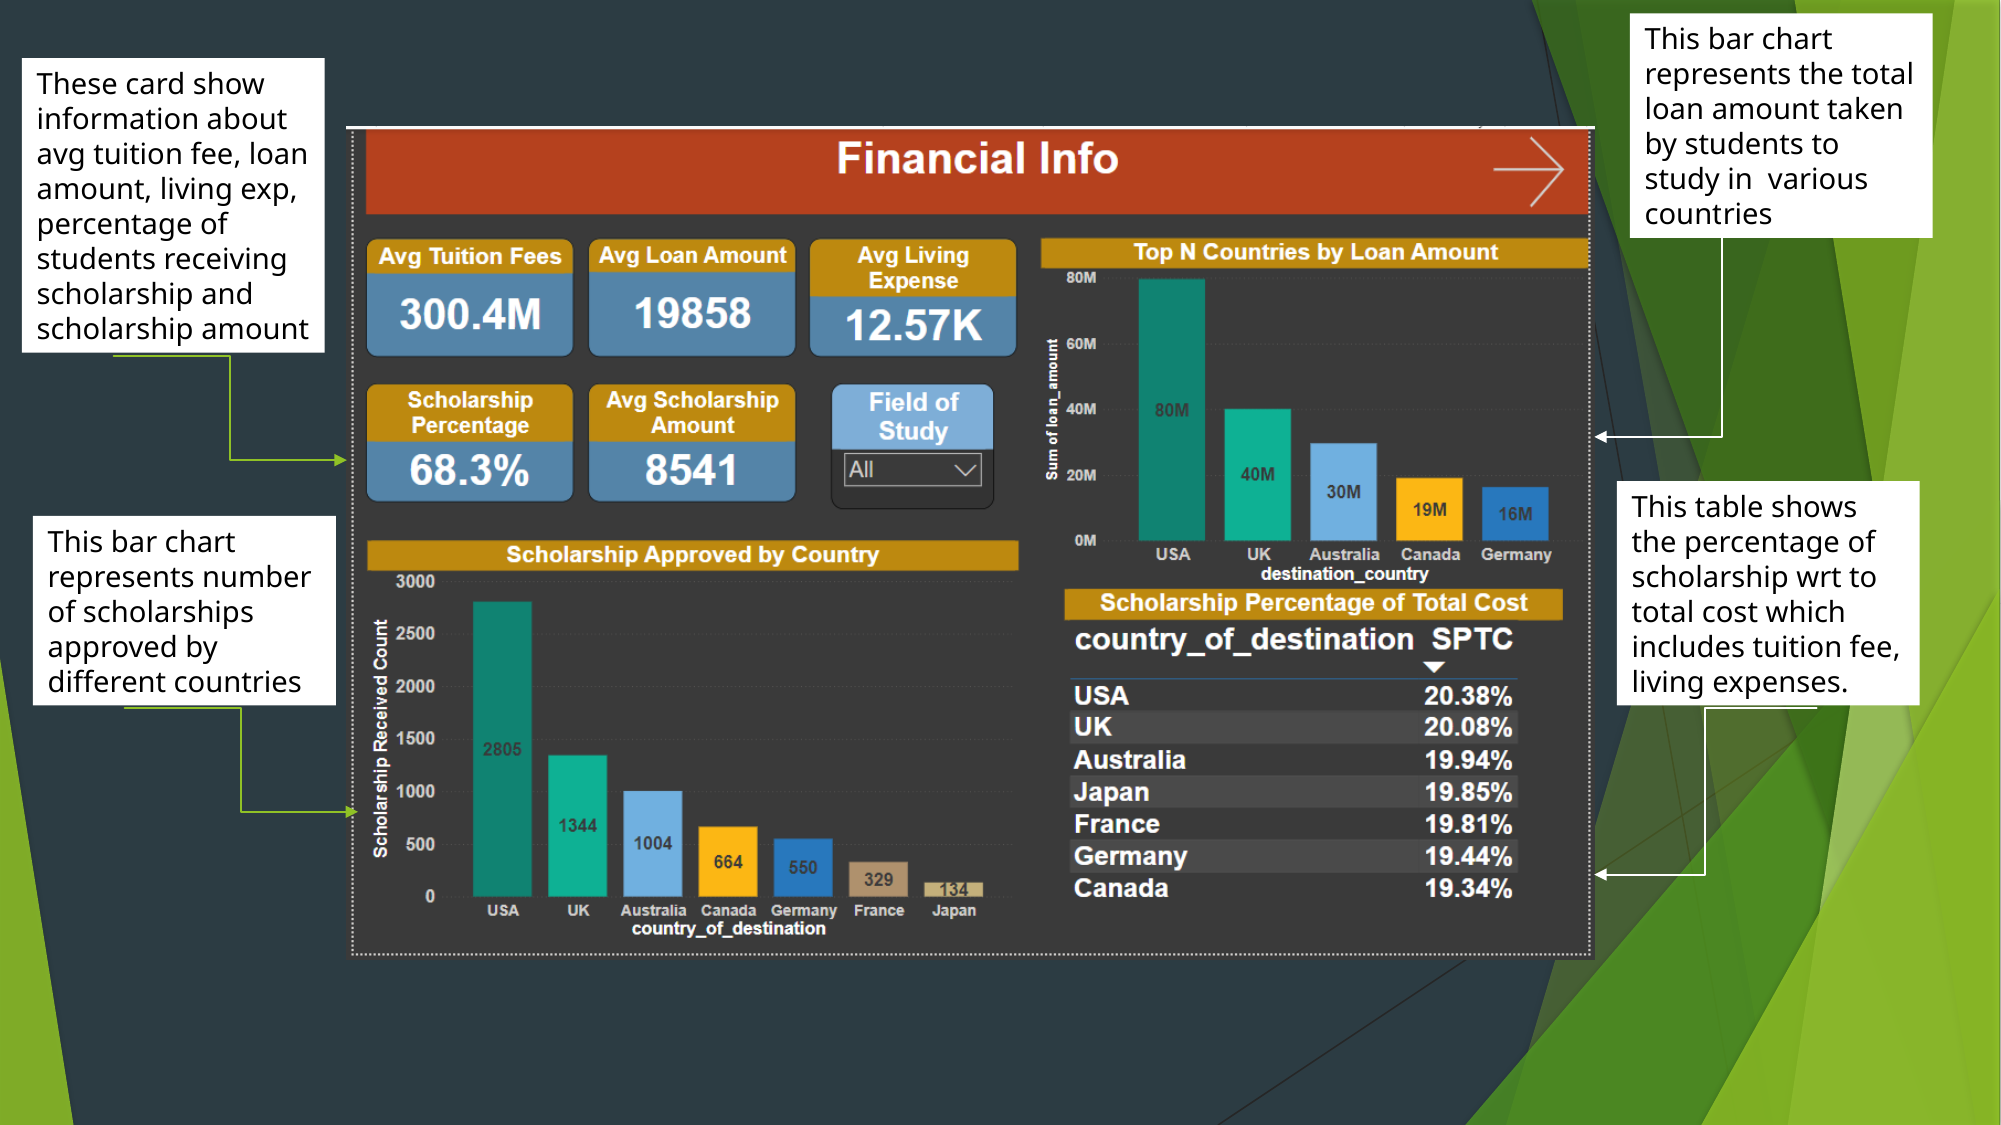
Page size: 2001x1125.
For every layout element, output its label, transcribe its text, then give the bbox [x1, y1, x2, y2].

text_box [124, 707, 359, 813]
text_box This bar chart represents number of scholarships approved by different countries [32, 515, 336, 706]
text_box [113, 355, 348, 461]
text_box This table shows the percentage of scholarship wrt to total cost which includes tuition fee, living expenses. [1616, 481, 1920, 706]
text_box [1593, 707, 1818, 876]
text_box These card show information about avg tuition fee, loan amount, living exp, percentage of students receiving scholarship and scholarship amount [21, 58, 325, 353]
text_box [1593, 206, 1850, 438]
picture [346, 126, 1595, 961]
text_box This bar chart represents the total loan amount taken by students to study in various countries [1629, 13, 1933, 238]
